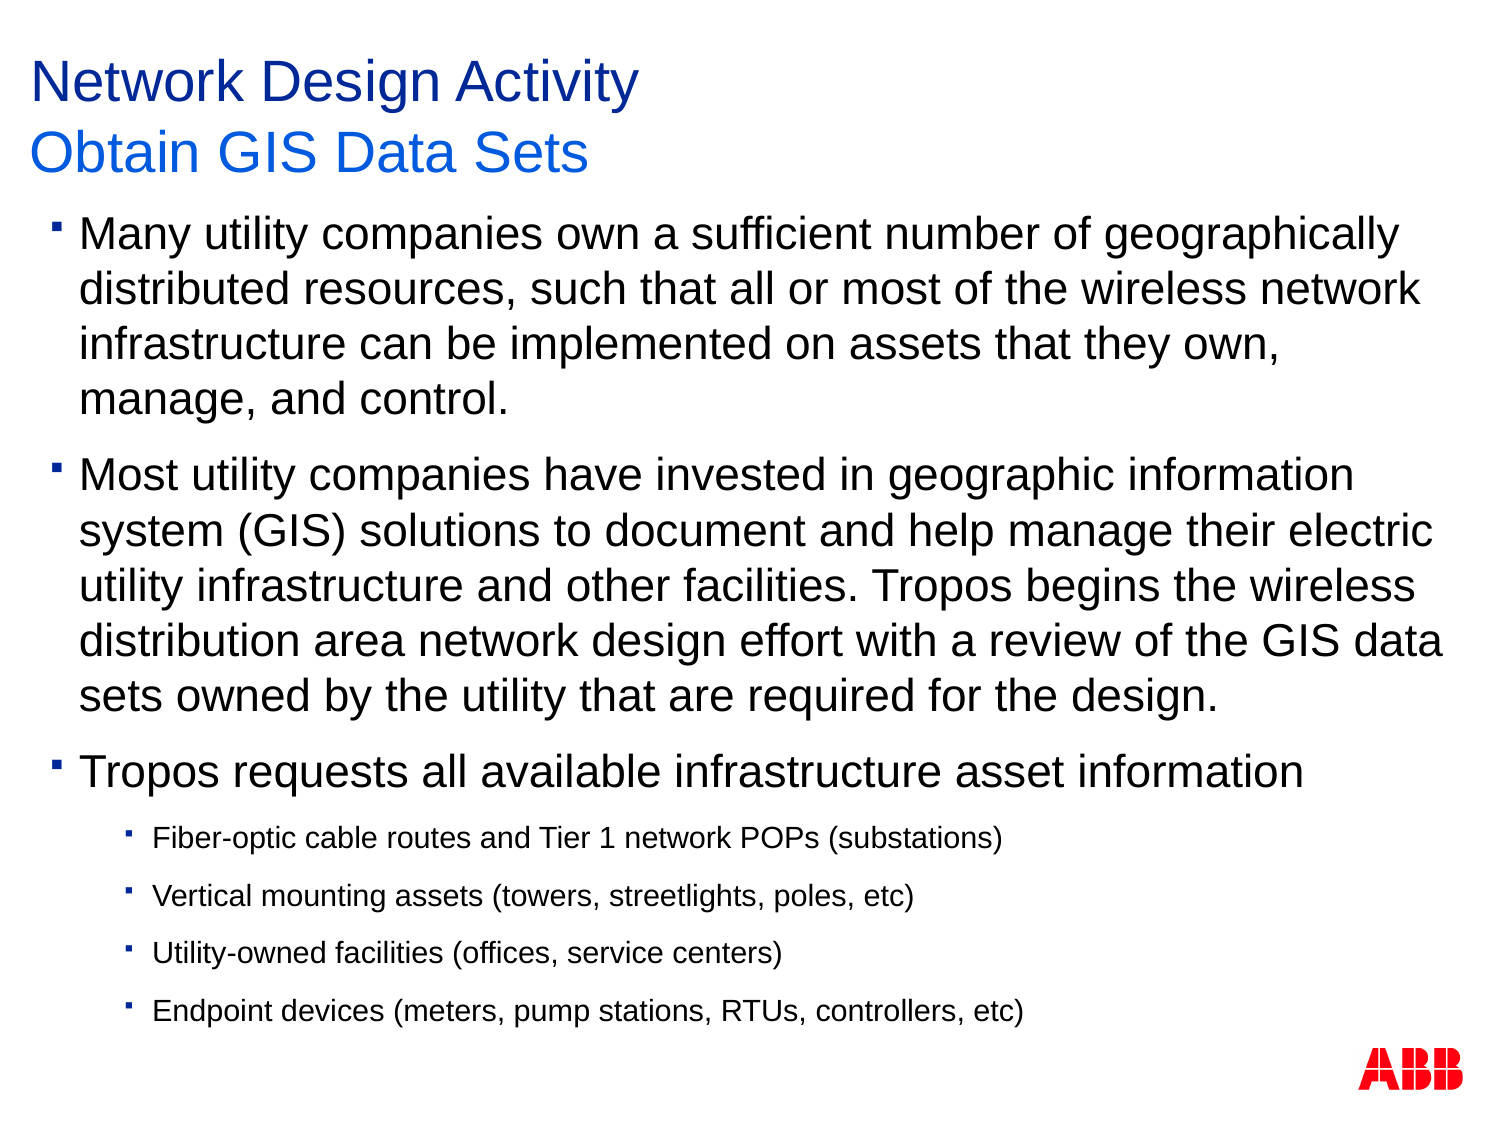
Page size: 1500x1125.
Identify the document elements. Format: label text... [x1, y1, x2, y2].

picture [1352, 1048, 1463, 1090]
text_box Obtain GIS Data Sets [29, 113, 1500, 191]
list Many utility companies own a sufficient number of geographically distributed resources, such that all or most of the wireless network infrastructure can be implemented on assets that they own, manage, and control. Most utility companies have invested in geographic information system (GIS) solutions to document and help manage their electric utility infrastructure and other facilities. Tropos begins the wireless distribution area network design effort with a review of the GIS data sets owned by the utility that are required for the design. Tropos requests all available infrastructure asset information Fiber-optic cable routes and Tier 1 network POPs (substations) Vertical mounting assets (towers, streetlights, poles, etc) Utility-owned facilities (offices, service centers) Endpoint devices (meters, pump stations, RTUs, controllers, etc) [49, 203, 1451, 1066]
title Network Design Activity [0, 0, 1500, 191]
